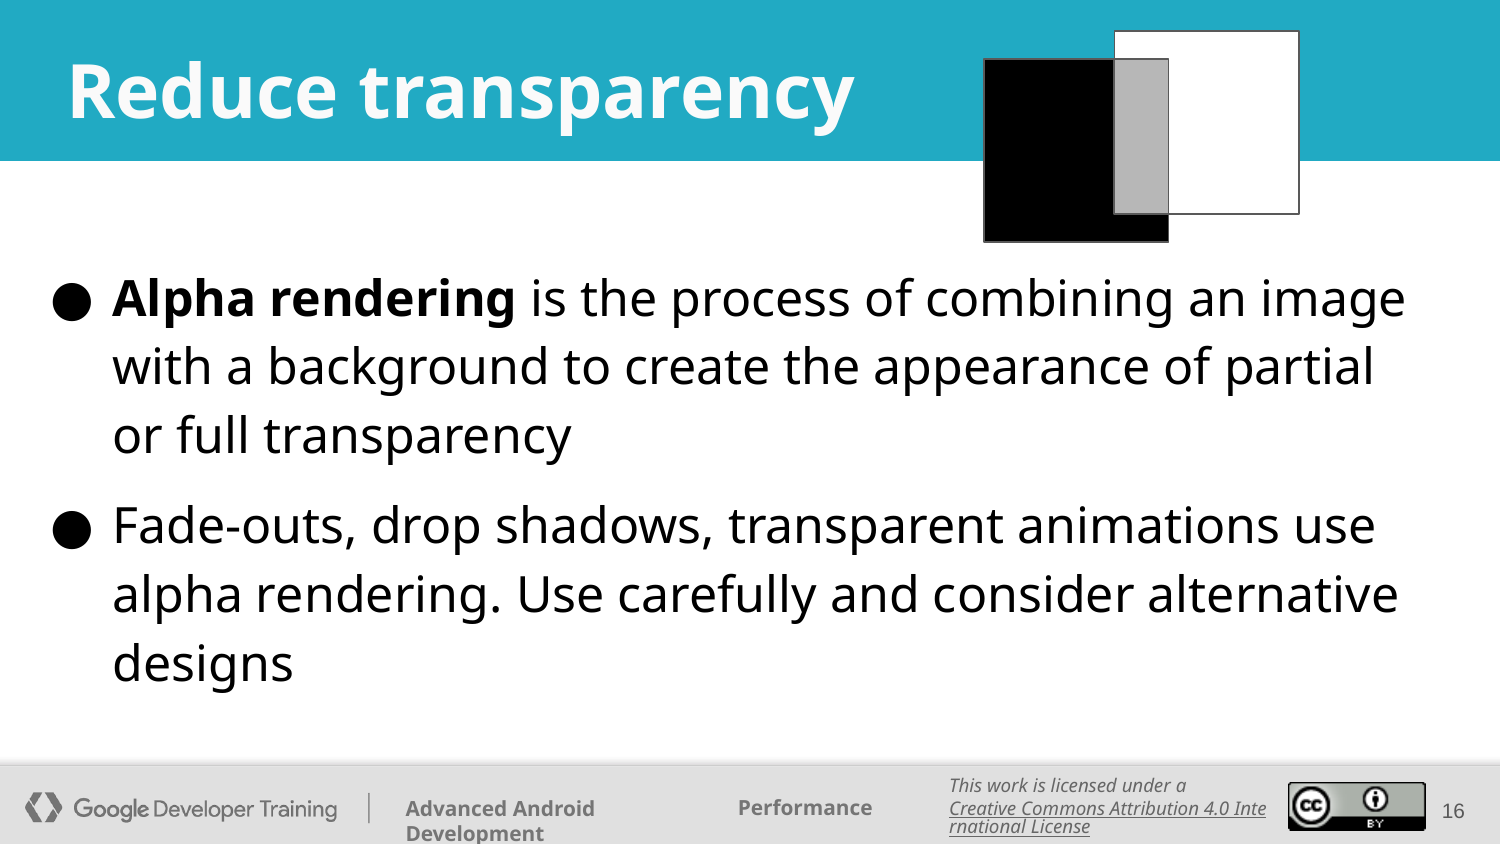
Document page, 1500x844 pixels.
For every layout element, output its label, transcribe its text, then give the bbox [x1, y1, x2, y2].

picture [0, 161, 1500, 844]
title Reduce transparency [51, 28, 1449, 122]
text_box [1114, 58, 1169, 215]
slide_number ‹#› [1389, 777, 1480, 842]
text_box [1114, 31, 1299, 215]
text_box [984, 58, 1169, 242]
list Alpha rendering is the process of combining an image with a background to create the appearance of partial or full transparency Fade-outs, drop shadows, transparent animations use alpha rendering. Use carefully and consider alternative designs [22, 242, 1430, 667]
